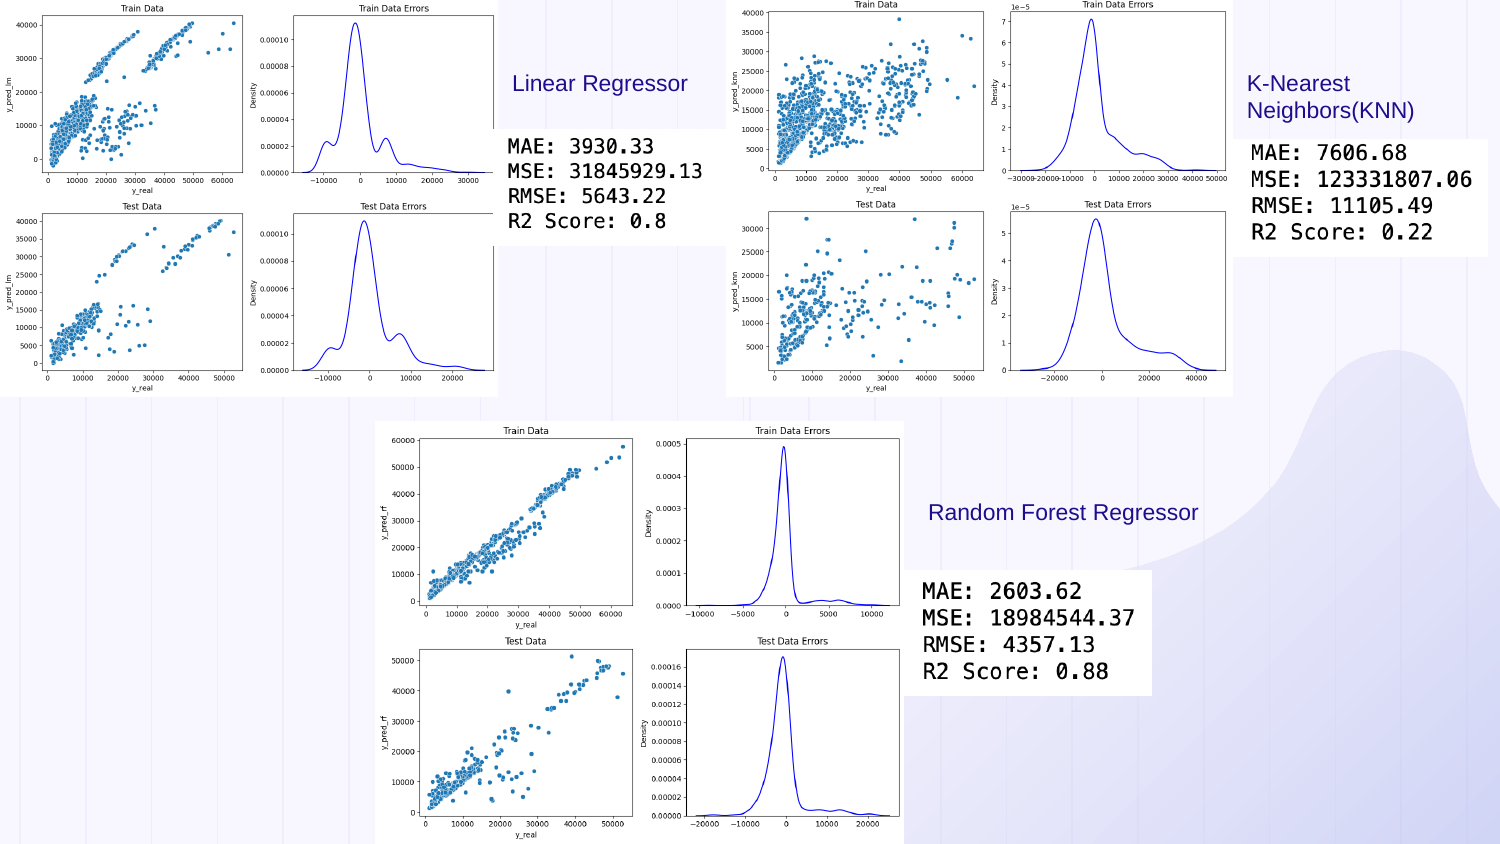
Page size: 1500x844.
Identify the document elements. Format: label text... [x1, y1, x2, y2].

picture [374, 421, 1152, 844]
text_box Random Forest Regressor [913, 490, 1233, 533]
text_box K-Nearest Neighbors(KNN) [1237, 61, 1475, 131]
text_box Linear Regressor [502, 61, 710, 104]
picture [0, 0, 1488, 397]
